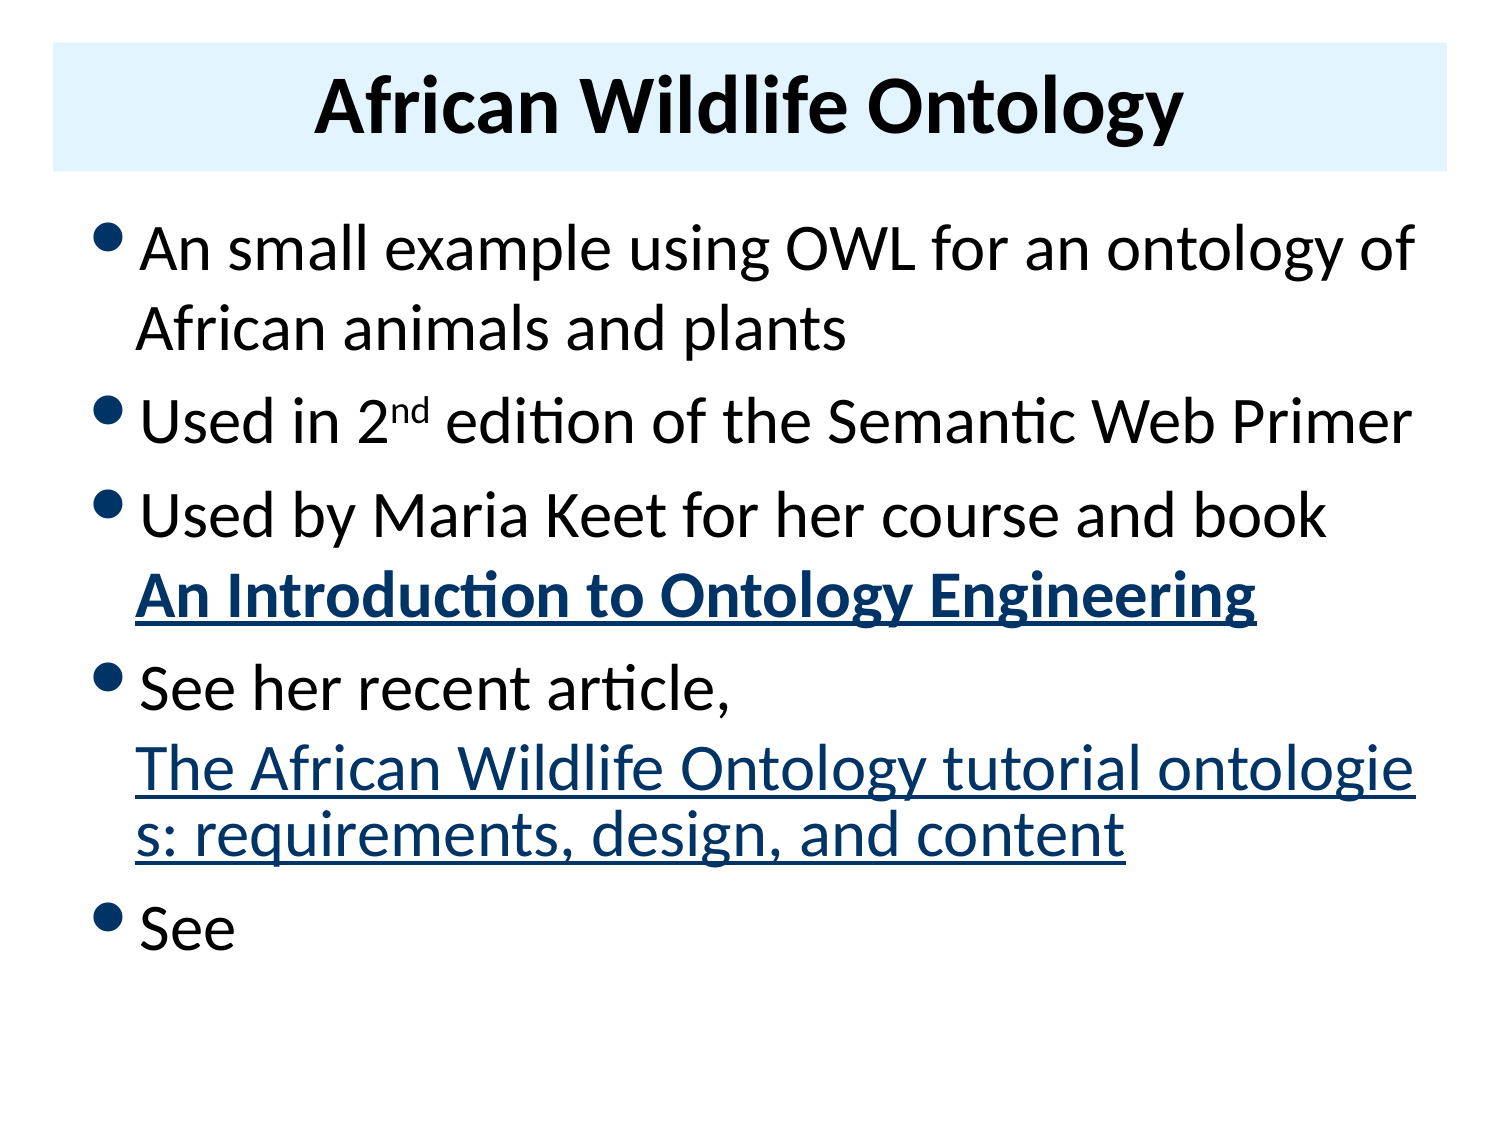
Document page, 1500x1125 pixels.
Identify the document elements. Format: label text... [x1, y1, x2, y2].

title African Wildlife Ontology [53, 42, 1447, 172]
list An small example using OWL for an ontology of African animals and plants Used in 2nd edition of the Semantic Web Primer Used by Maria Keet for her course and book An Introduction to Ontology Engineering See her recent article, The African Wildlife Ontology tutorial ontologies: requirements, design, and content See [74, 196, 1445, 1012]
